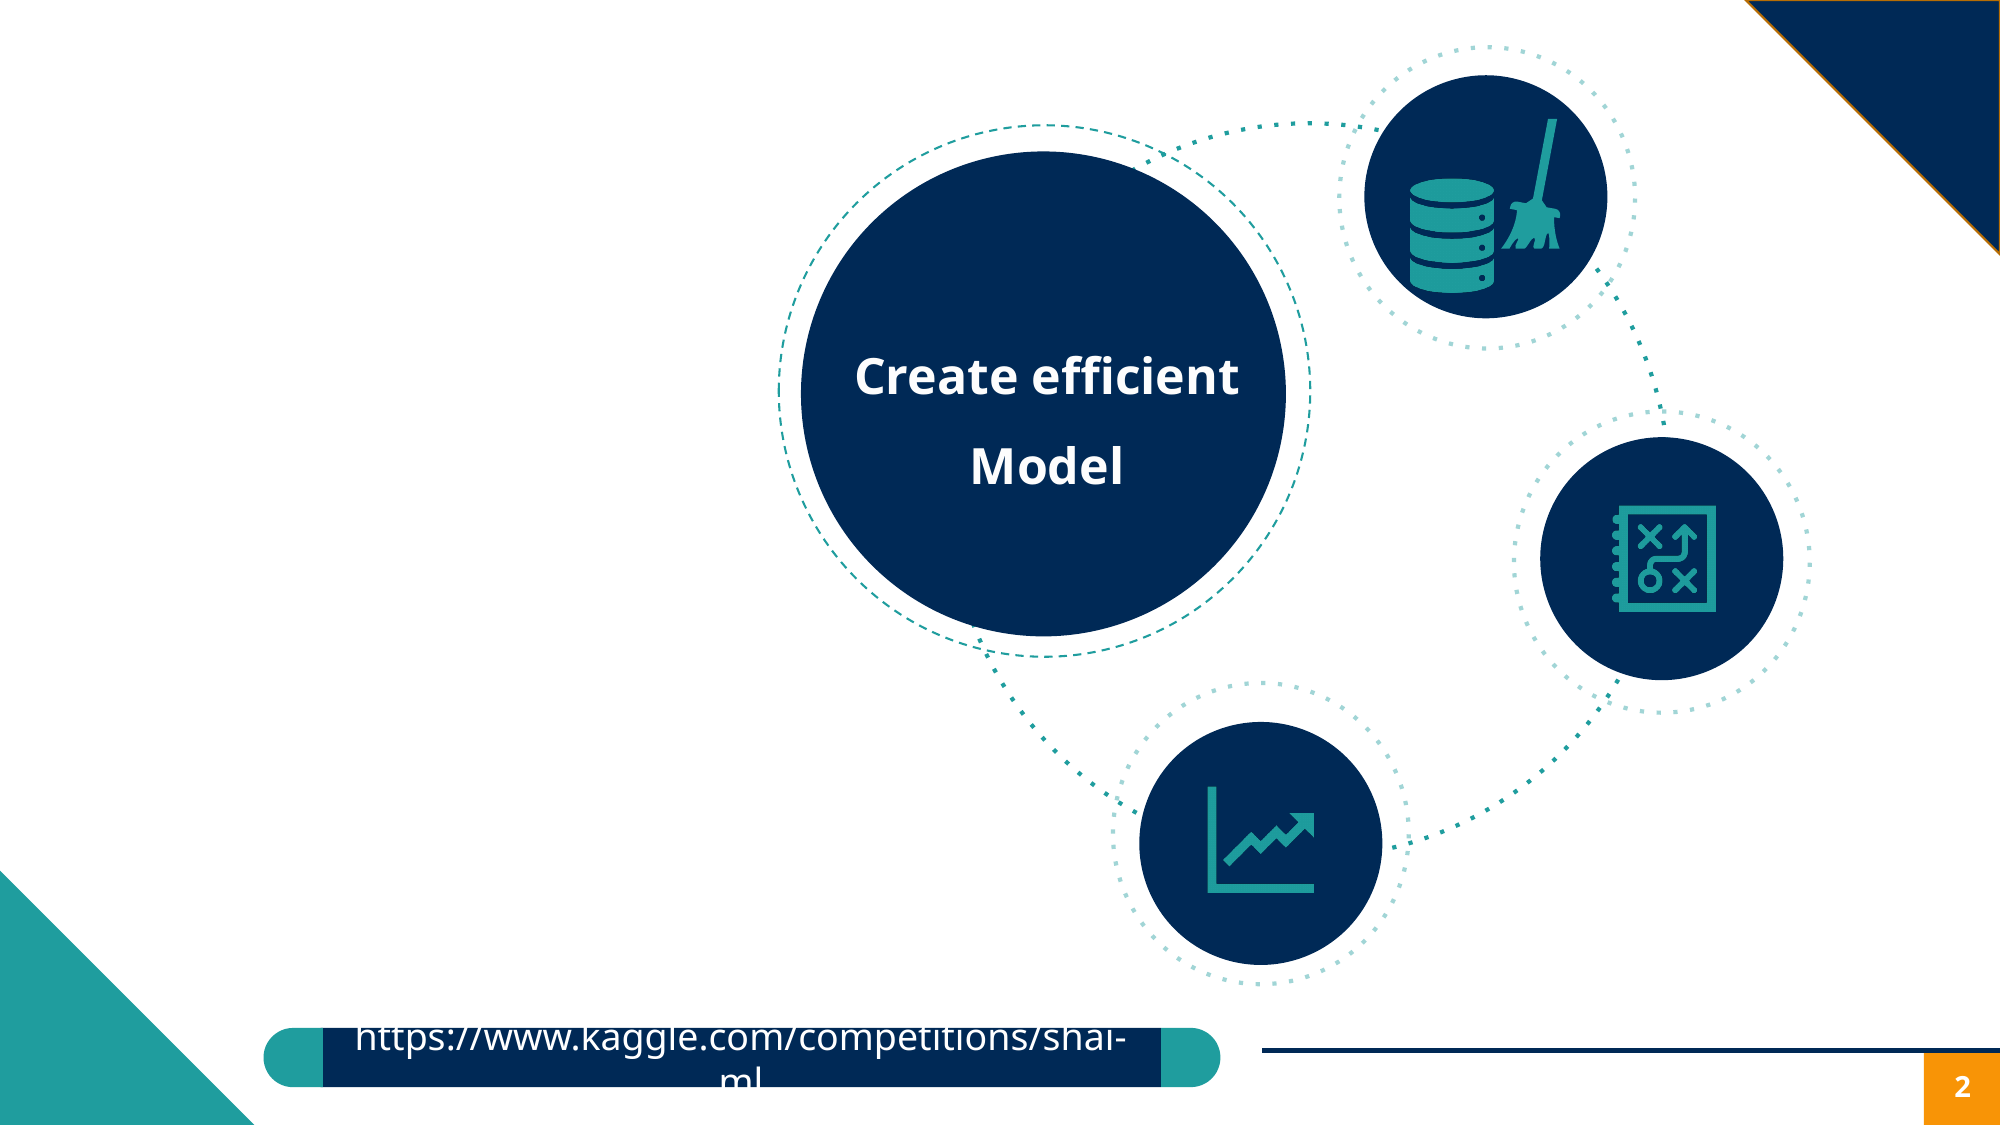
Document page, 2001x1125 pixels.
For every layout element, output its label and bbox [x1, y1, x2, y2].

text_box [0, 869, 256, 1125]
text_box [1744, 0, 2000, 256]
text_box [778, 47, 1810, 985]
text_box [263, 1027, 1221, 1088]
